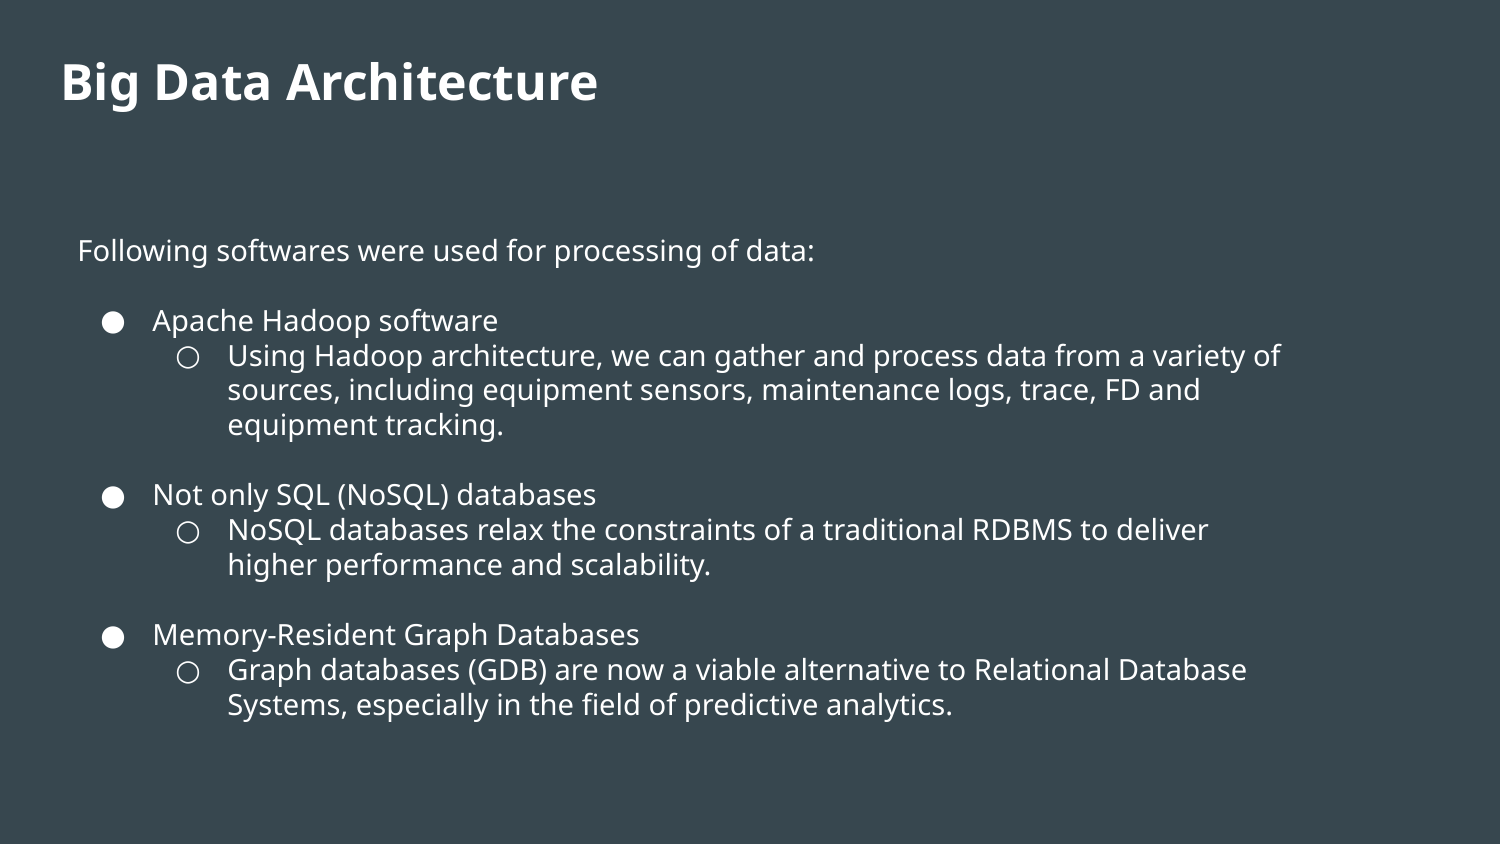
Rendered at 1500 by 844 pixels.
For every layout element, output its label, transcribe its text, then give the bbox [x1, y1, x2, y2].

text_box Big Data Architecture [45, 35, 983, 126]
text_box Following softwares were used for processing of data: Apache Hadoop software Using Hadoop architecture, we can gather and process data from a variety of sources, including equipment sensors, maintenance logs, trace, FD and equipment tracking. Not only SQL (NoSQL) databases NoSQL databases relax the constraints of a traditional RDBMS to deliver higher performance and scalability. Memory-Resident Graph Databases Graph databases (GDB) are now a viable alternative to Relational Database Systems, especially in the field of predictive analytics. [62, 216, 1319, 807]
